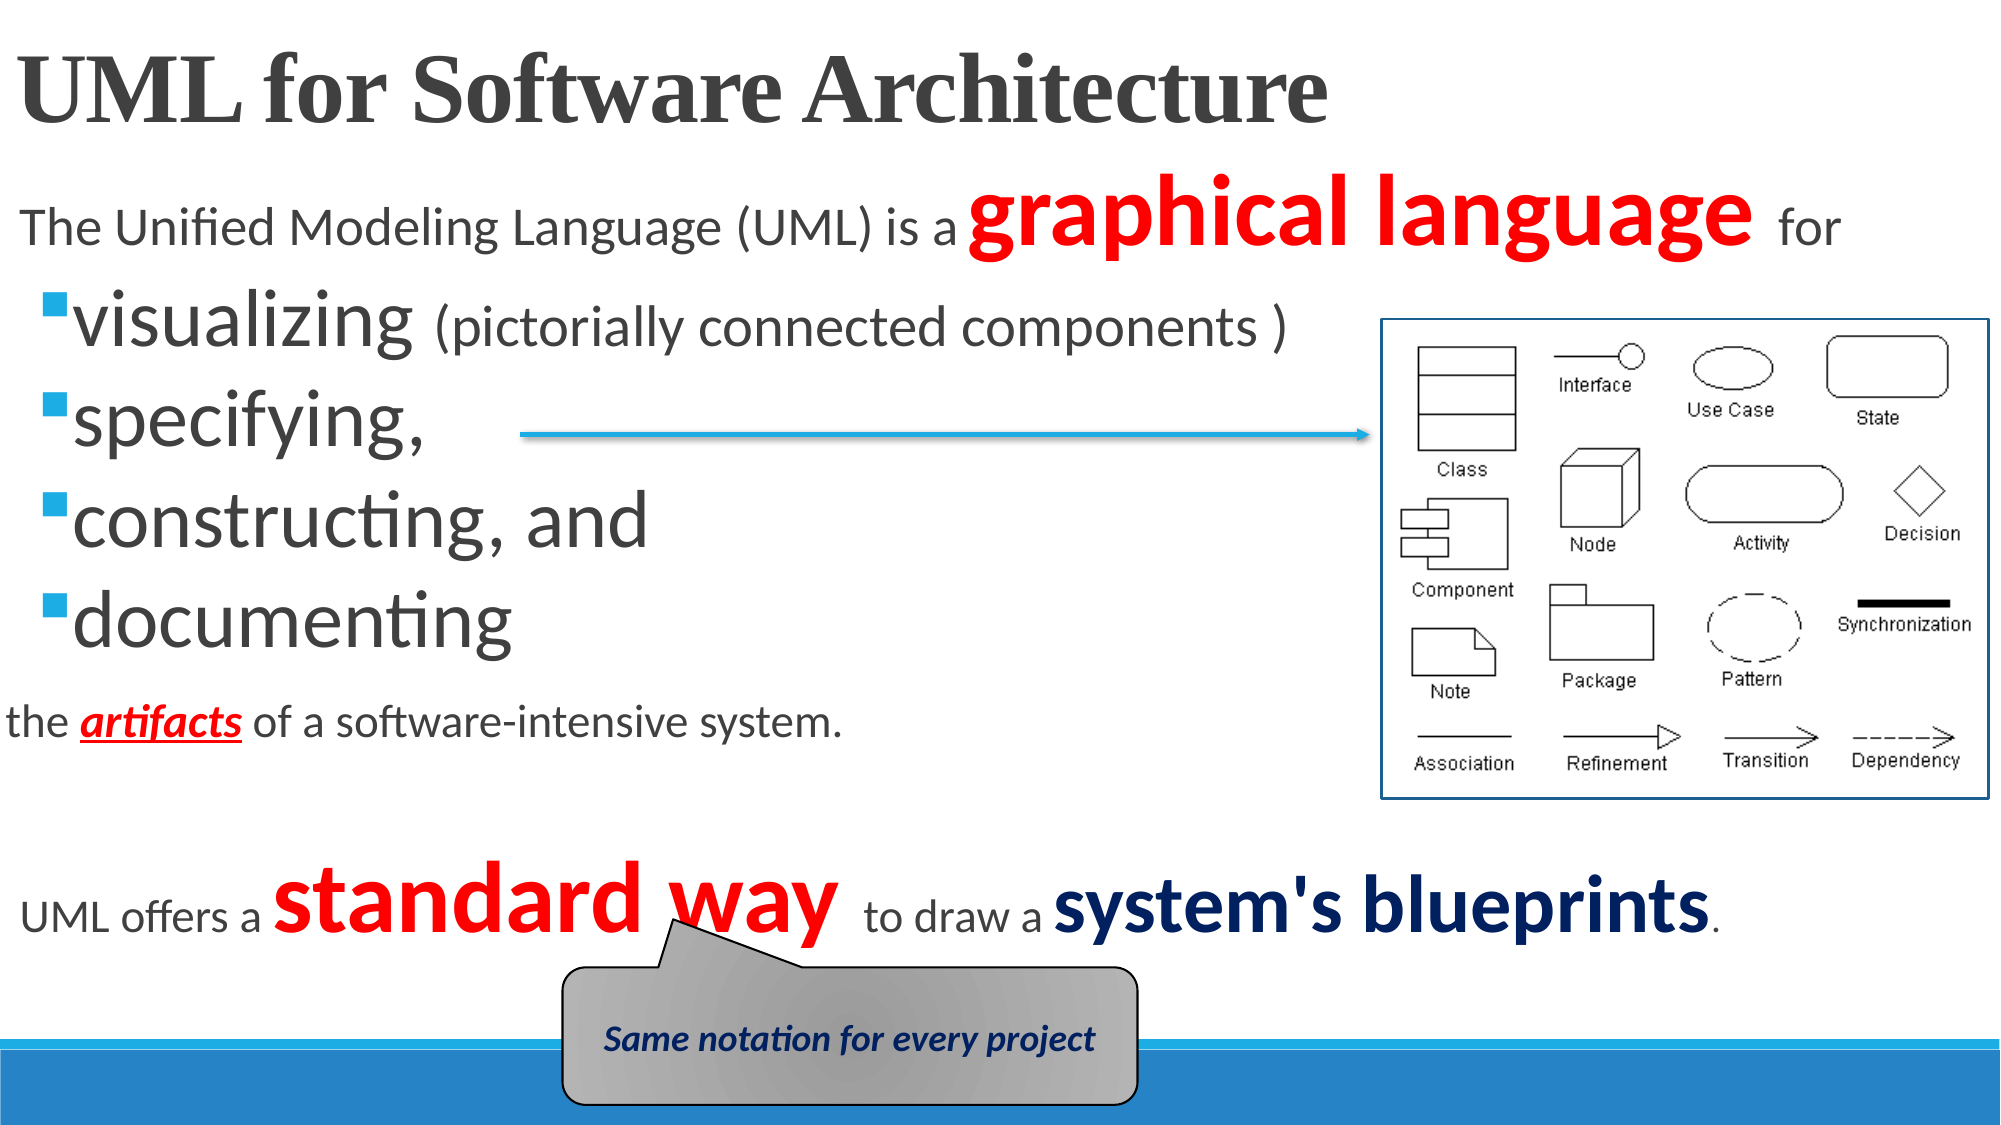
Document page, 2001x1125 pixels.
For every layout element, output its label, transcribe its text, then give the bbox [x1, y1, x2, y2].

title UML for Software Architecture [0, 2, 1800, 150]
text_box Same notation for every project [561, 918, 1139, 1106]
picture [1382, 319, 1988, 798]
list The Unified Modeling Language (UML) is a graphical language for visualizing (pictorially connected components ) specifying, constructing, and documenting the artifacts of a software-intensive system. UML offers a standard way to draw a system's blueprints. [5, 149, 1988, 968]
